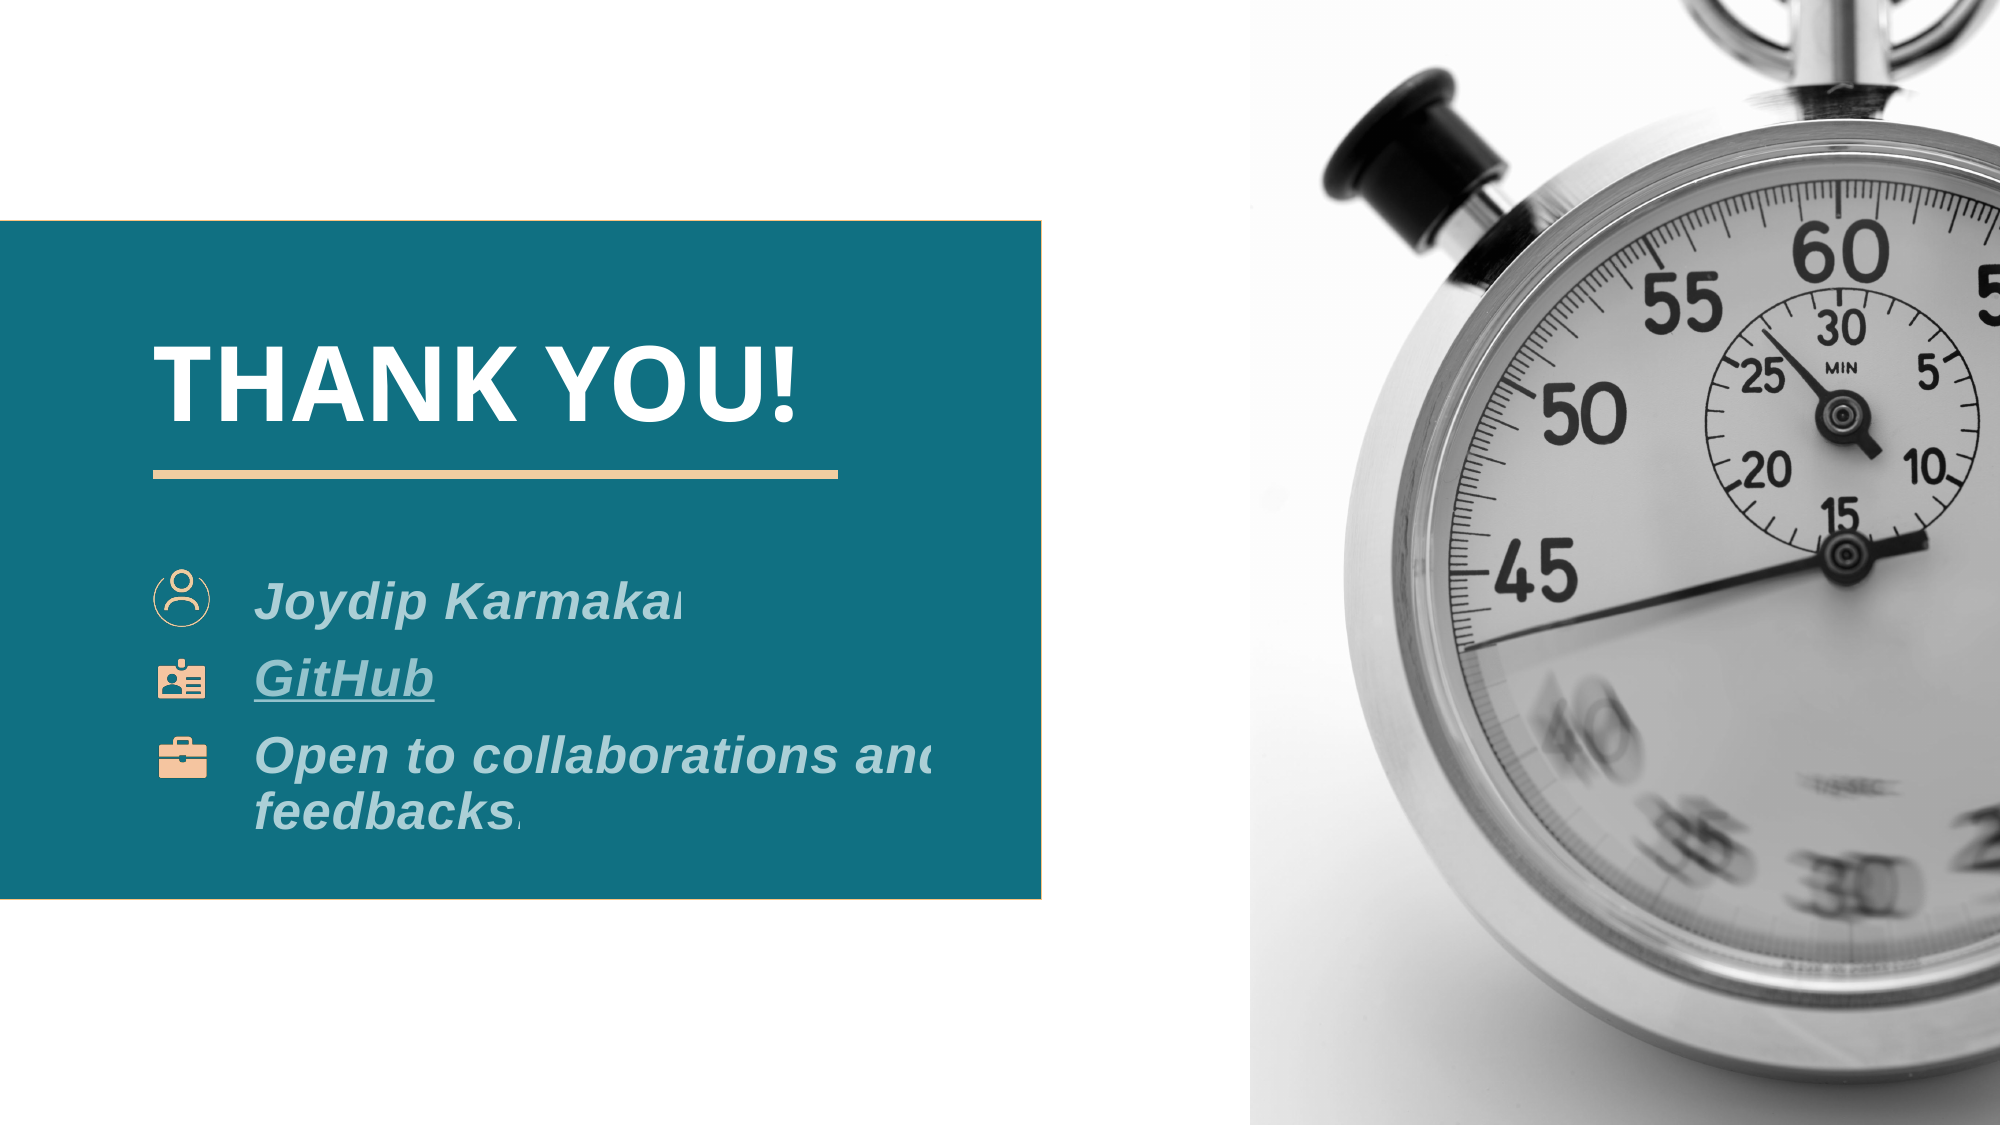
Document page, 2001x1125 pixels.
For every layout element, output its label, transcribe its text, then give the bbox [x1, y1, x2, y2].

picture [153, 730, 210, 787]
picture [153, 650, 210, 707]
picture [153, 569, 210, 628]
picture [1249, 0, 2000, 1125]
text_box Joydip Karmakar GitHub Open to collaborations and feedbacks. [0, 220, 1042, 900]
title THANK YOU! [137, 279, 935, 497]
